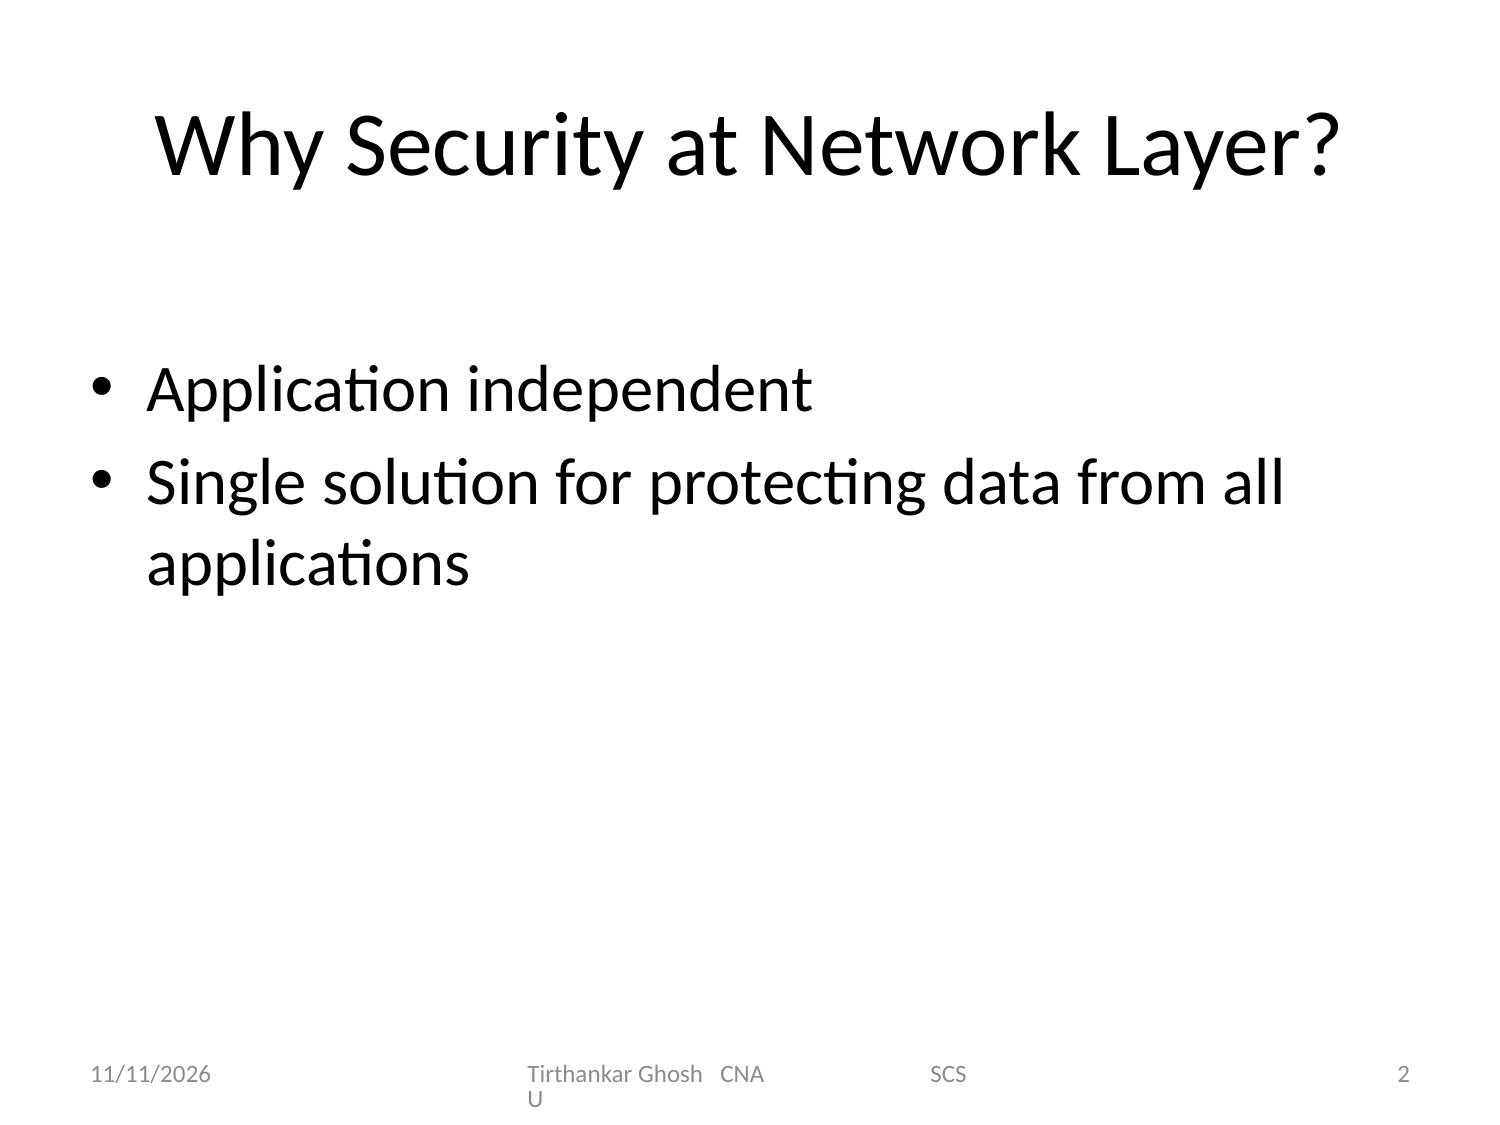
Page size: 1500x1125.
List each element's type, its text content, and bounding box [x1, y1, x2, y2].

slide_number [75, 1042, 425, 1103]
list Application independent Single solution for protecting data from all applications [75, 337, 1425, 1005]
footer Tirthankar Ghosh CNA SCSU [512, 1042, 988, 1103]
slide_number 2 [1074, 1042, 1425, 1103]
title Why Security at Network Layer? [75, 45, 1425, 233]
